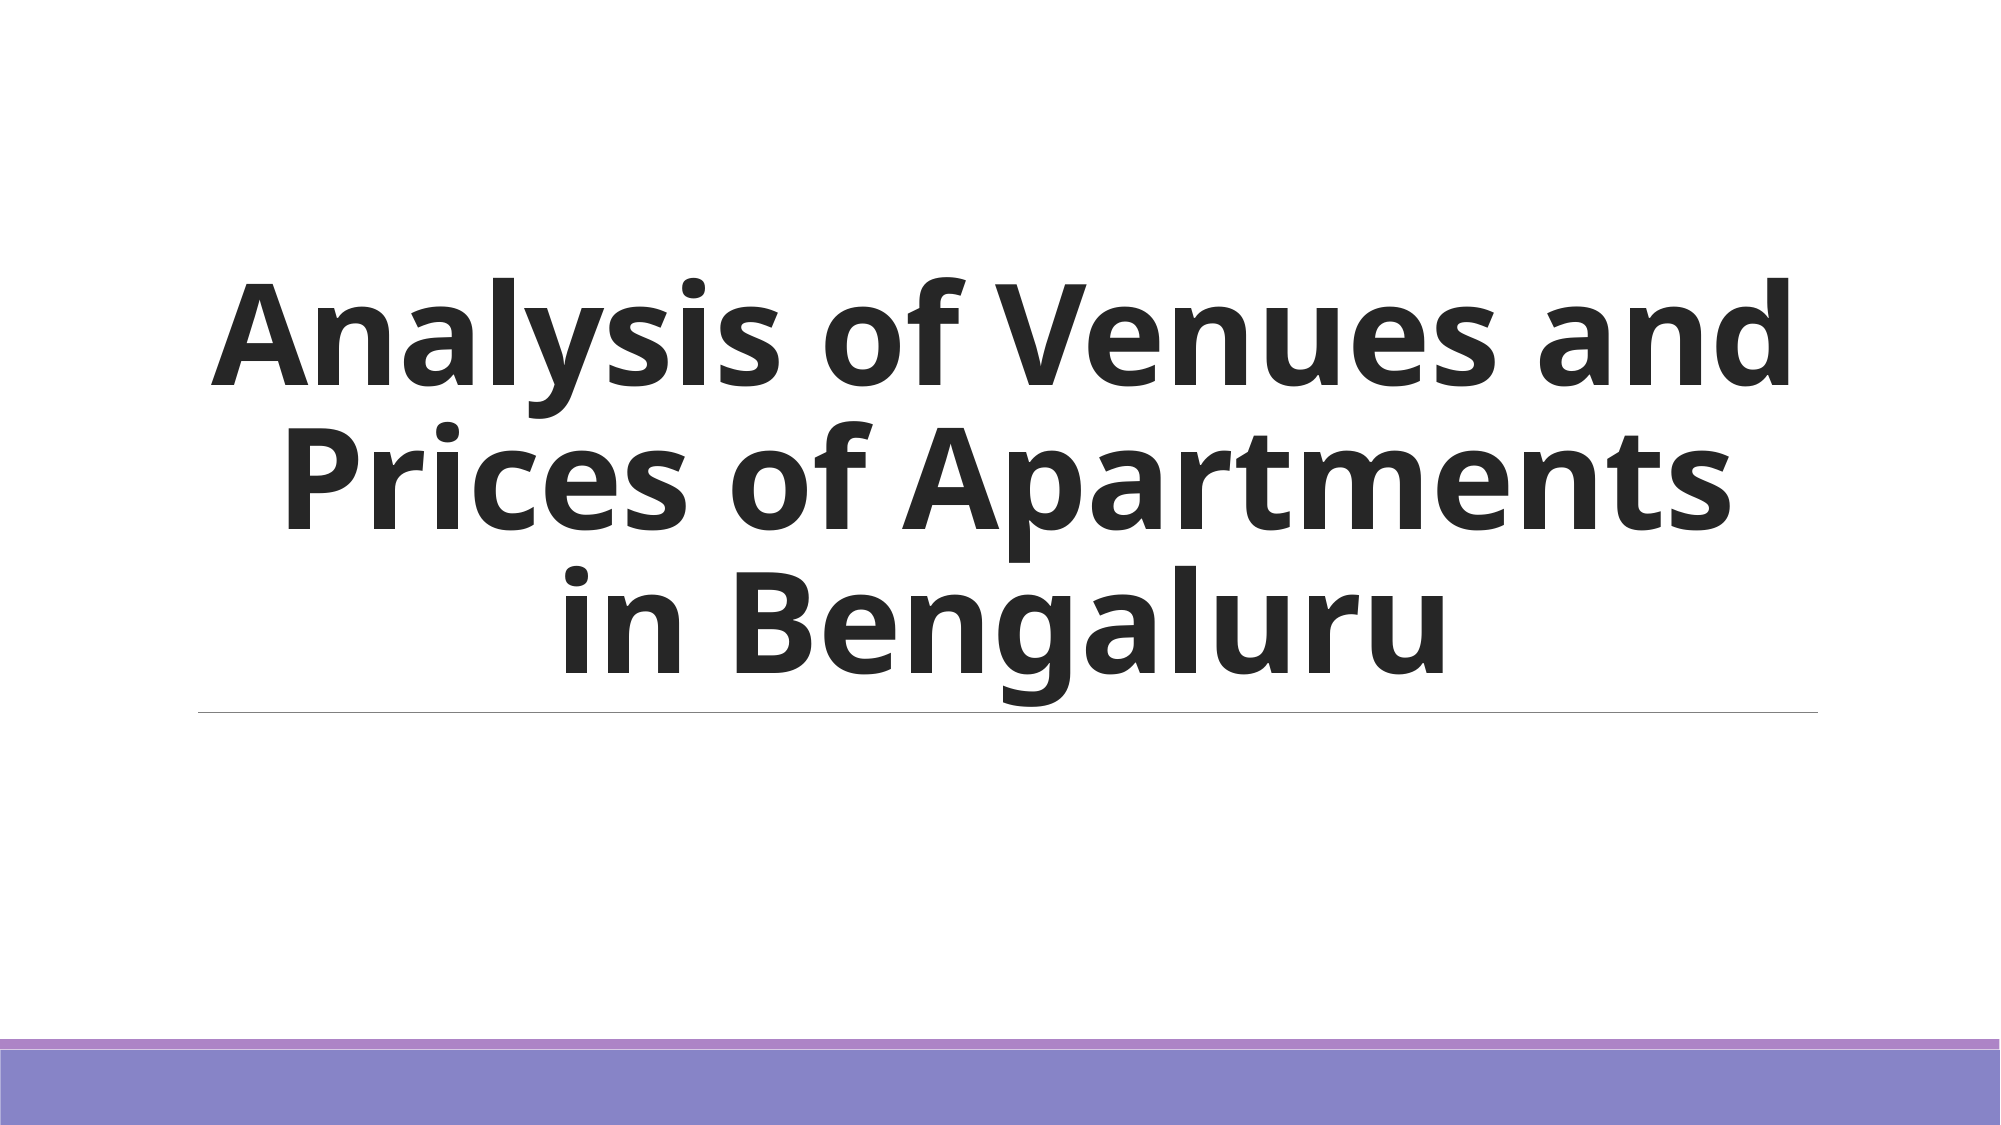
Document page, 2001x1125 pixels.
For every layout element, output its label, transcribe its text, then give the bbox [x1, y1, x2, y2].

title Analysis of Venues and Prices of Apartments in Bengaluru [180, 124, 1830, 710]
